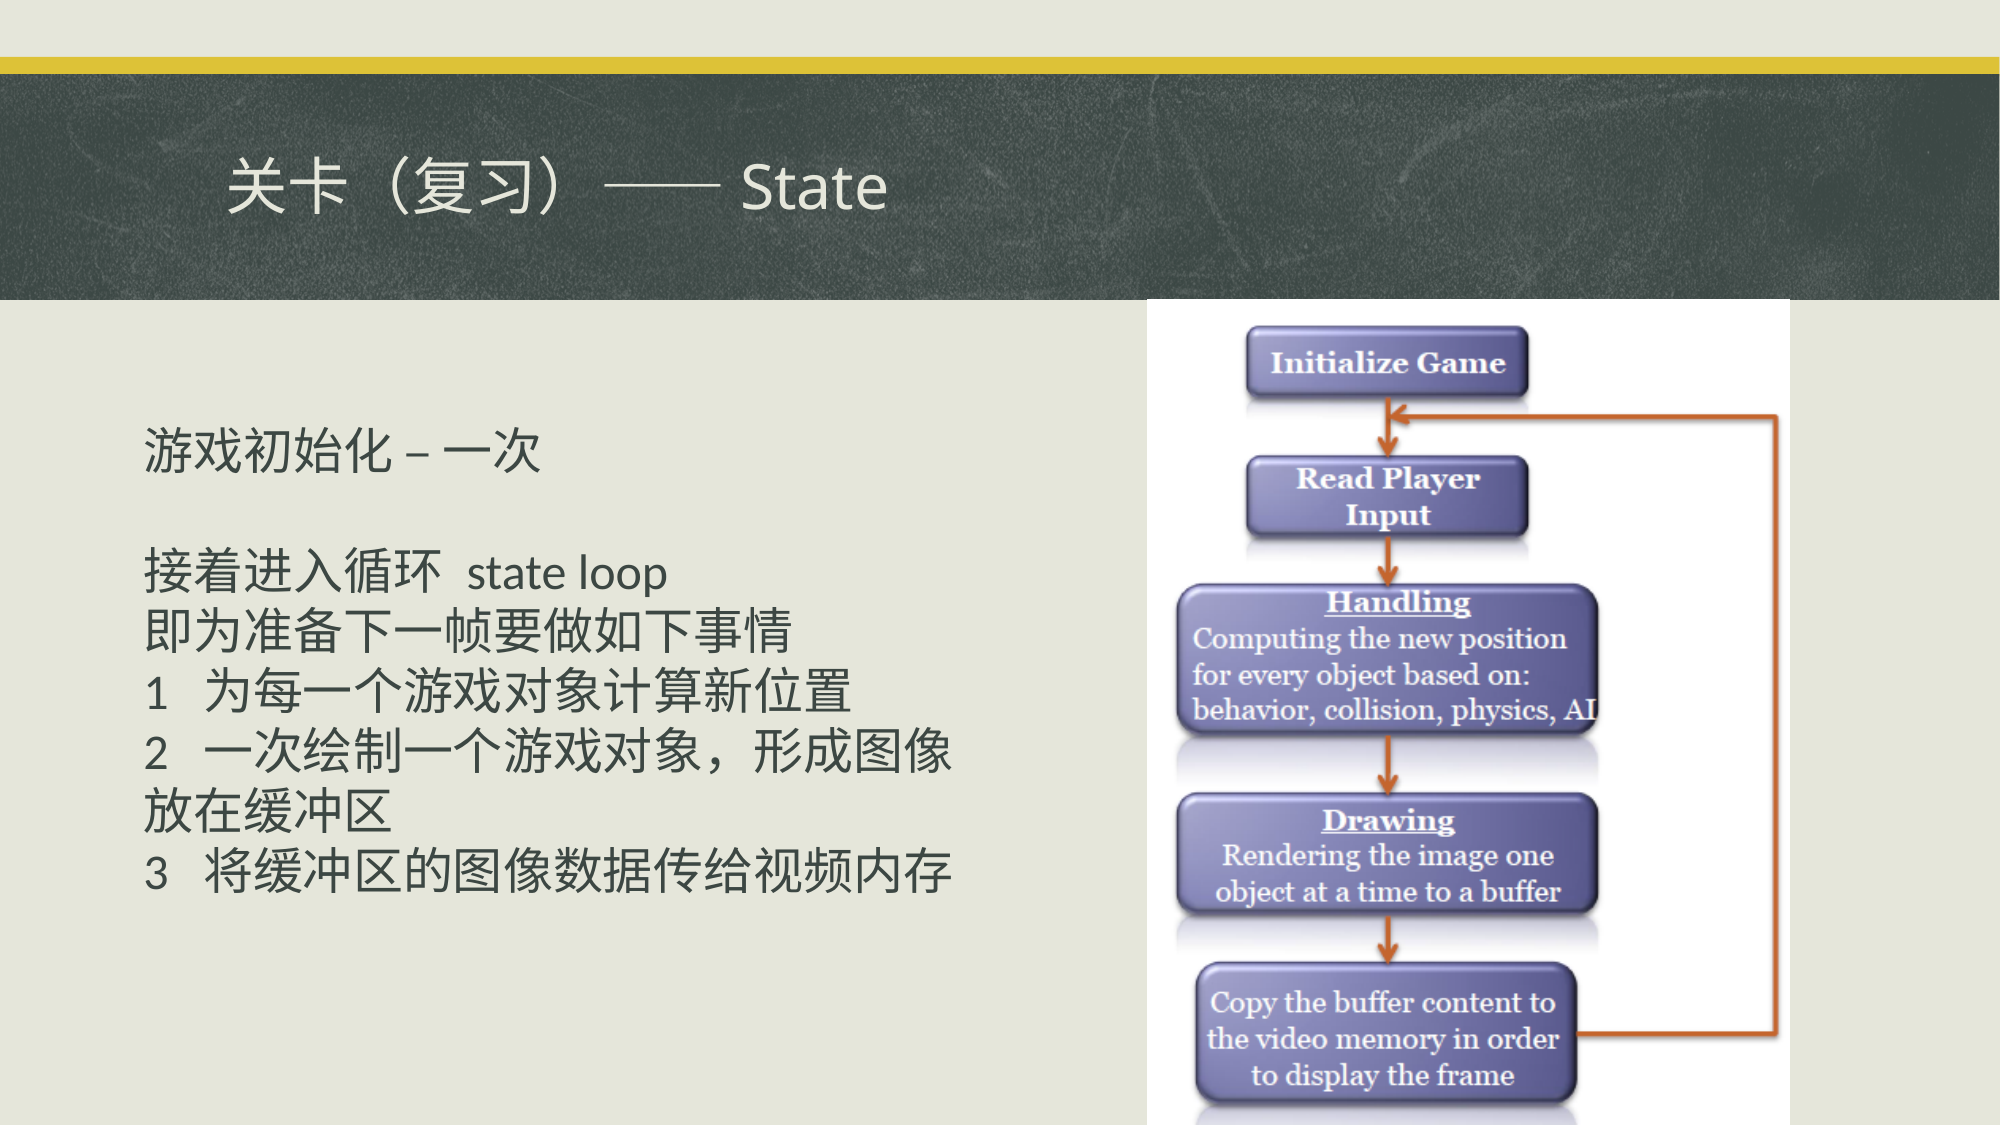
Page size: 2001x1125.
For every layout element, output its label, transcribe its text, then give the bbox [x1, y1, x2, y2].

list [1147, 299, 1790, 1125]
text_box 游戏初始化 – 一次 接着进入循环 state loop 即为准备下一帧要做如下事情 1 为每一个游戏对象计算新位置 2 一次绘制一个游戏对象，形成图像放在缓冲区 3 将缓冲区的图像数据传给视频内存 [128, 411, 974, 907]
title 关卡（复习）——State [210, 76, 1790, 300]
picture [0, 74, 2000, 300]
